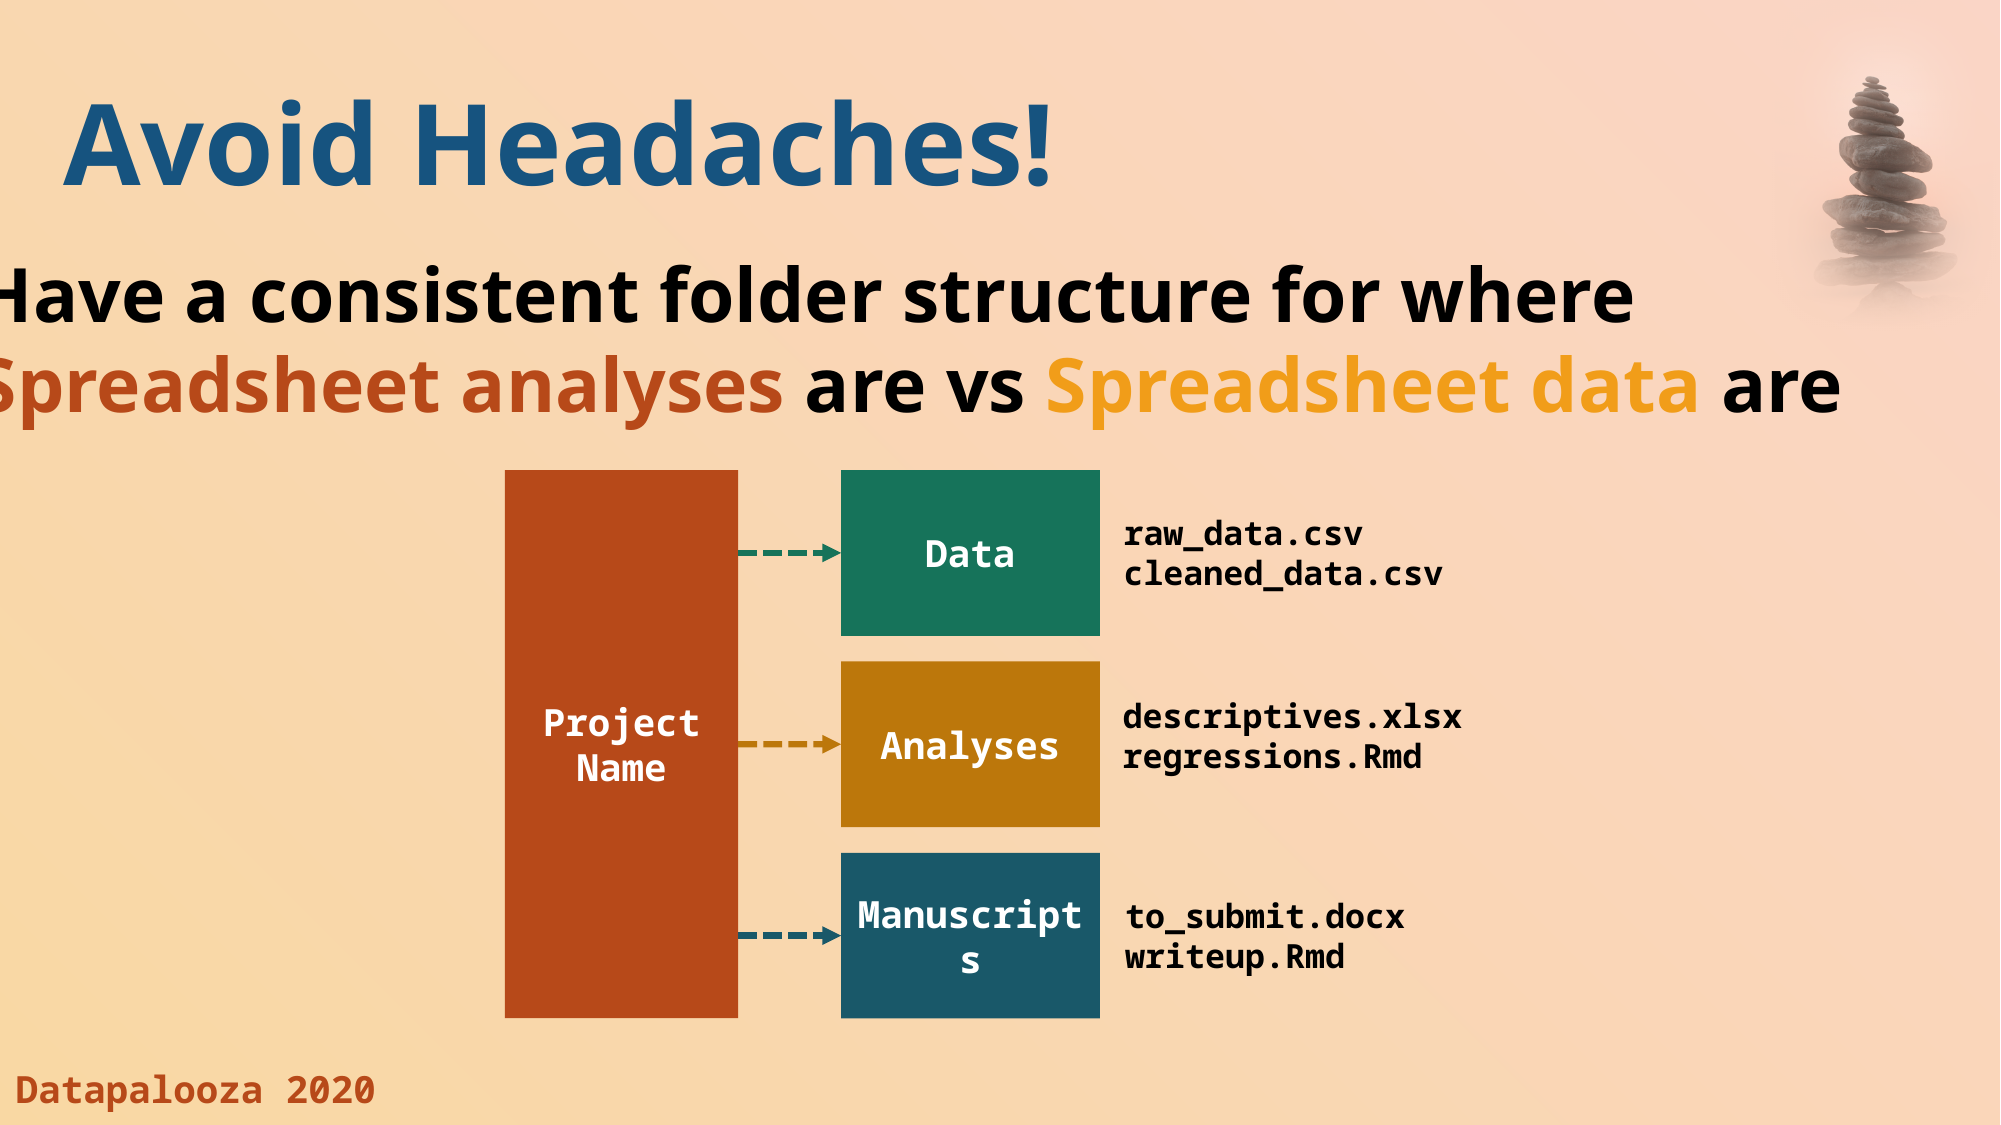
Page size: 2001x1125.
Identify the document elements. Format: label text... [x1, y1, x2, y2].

text_box Project Name [504, 469, 739, 1019]
text_box Avoid Headaches! [48, 65, 1734, 216]
text_box descriptives.xlsx regressions.Rmd [1107, 688, 1478, 783]
text_box to_submit.docx writeup.Rmd [1110, 887, 1420, 983]
text_box Data [840, 469, 1101, 637]
picture [1767, 0, 2000, 336]
text_box Datapalooza 2020 [1, 1058, 391, 1119]
text_box raw_data.csv cleaned_data.csv [1108, 504, 1459, 600]
text_box Manuscripts [840, 852, 1101, 1019]
text_box Analyses [840, 660, 1101, 828]
text_box Have a consistent folder structure for where Spreadsheet analyses are vs Spreadsheet data are [0, 239, 1858, 435]
